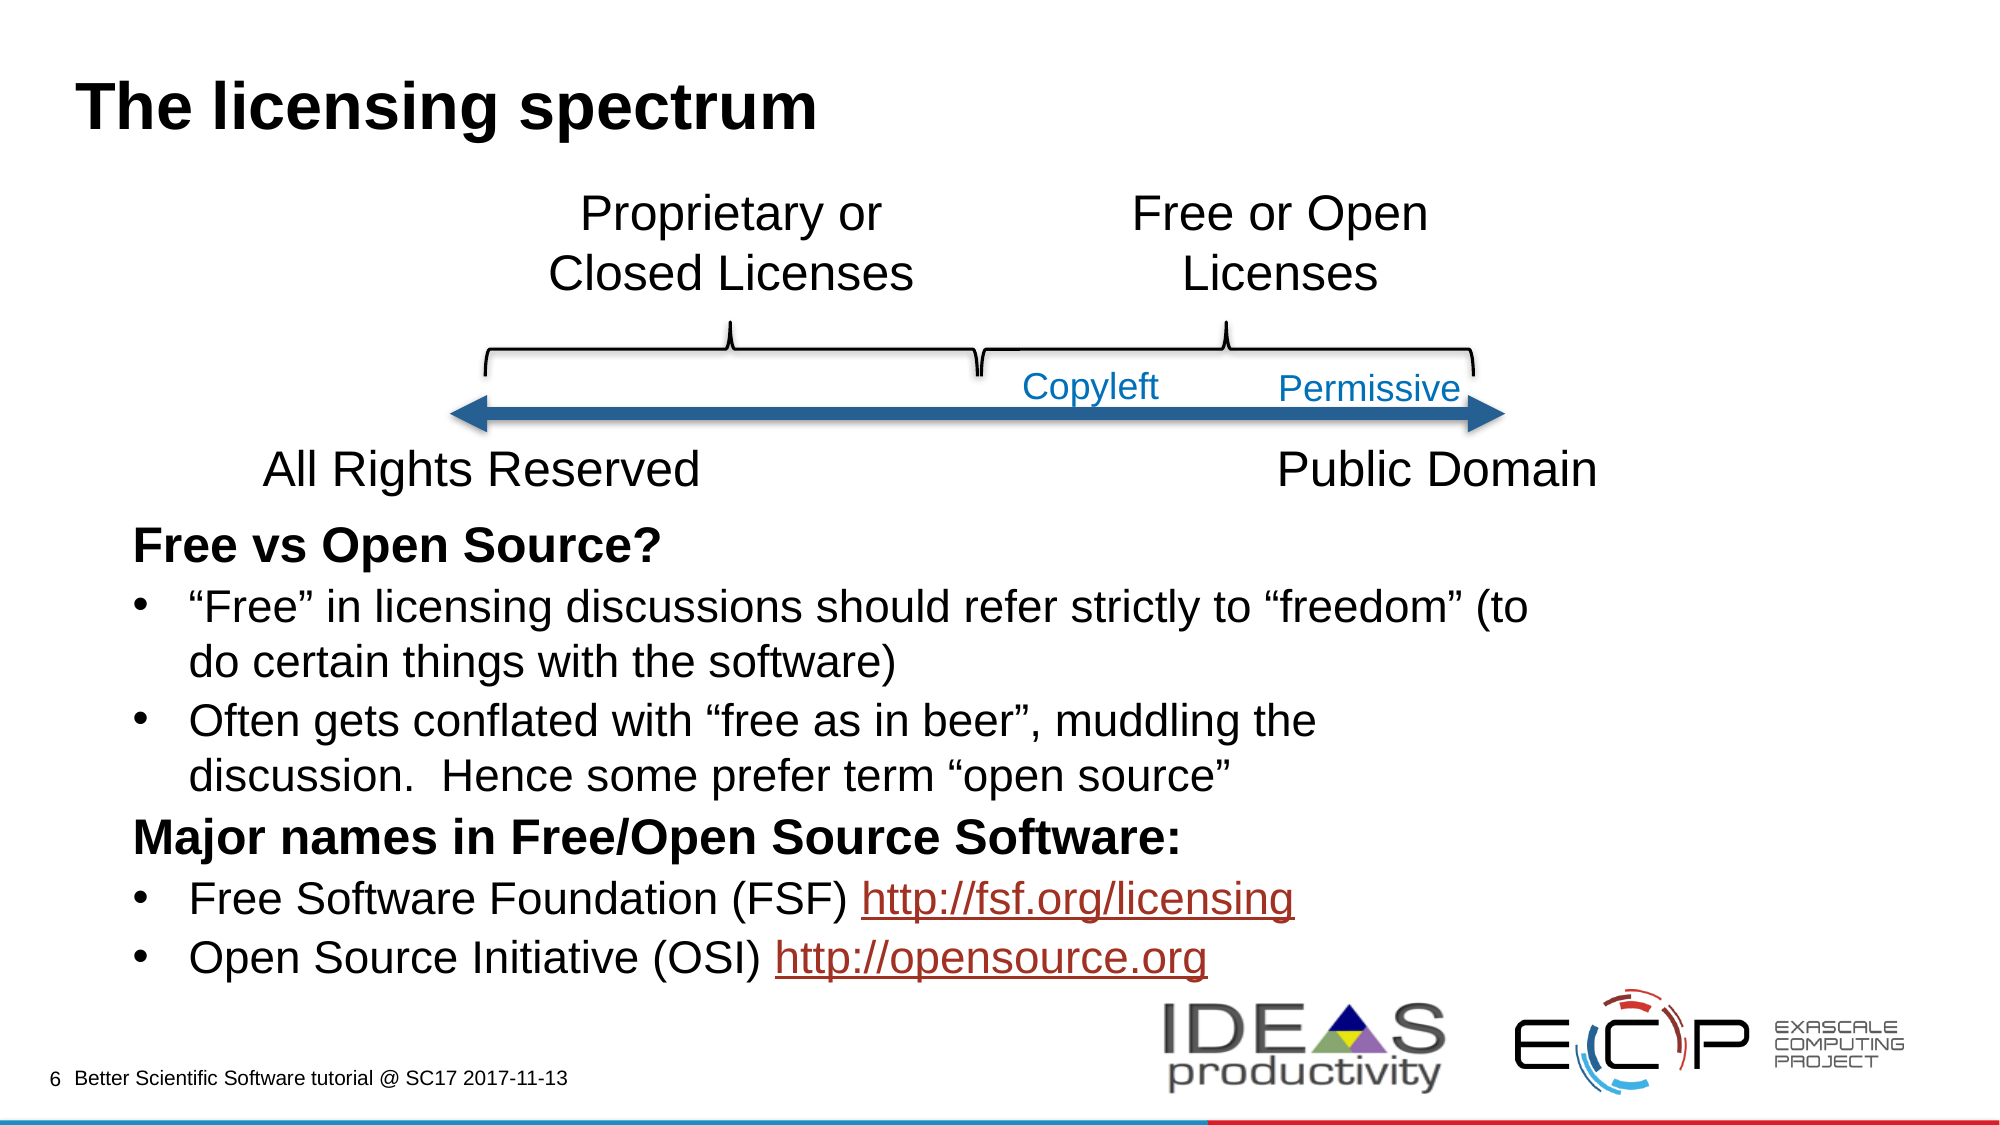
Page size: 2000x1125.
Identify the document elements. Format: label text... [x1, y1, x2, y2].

picture [1152, 995, 1456, 1101]
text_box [244, 173, 1669, 505]
picture [1515, 989, 1904, 1095]
text_box Free vs Open Source? “Free” in licensing discussions should refer strictly to “freedom” (to do certain things with the software) Often gets conflated with “free as in beer”, muddling the discussion. Hence some prefer term “open source” Major names in Free/Open Source Software: Free Software Foundation (FSF) http://fsf.org/licensing Open Source Initiative (OSI) http://opensource.org [117, 504, 1567, 991]
title The licensing spectrum [59, 67, 1927, 152]
